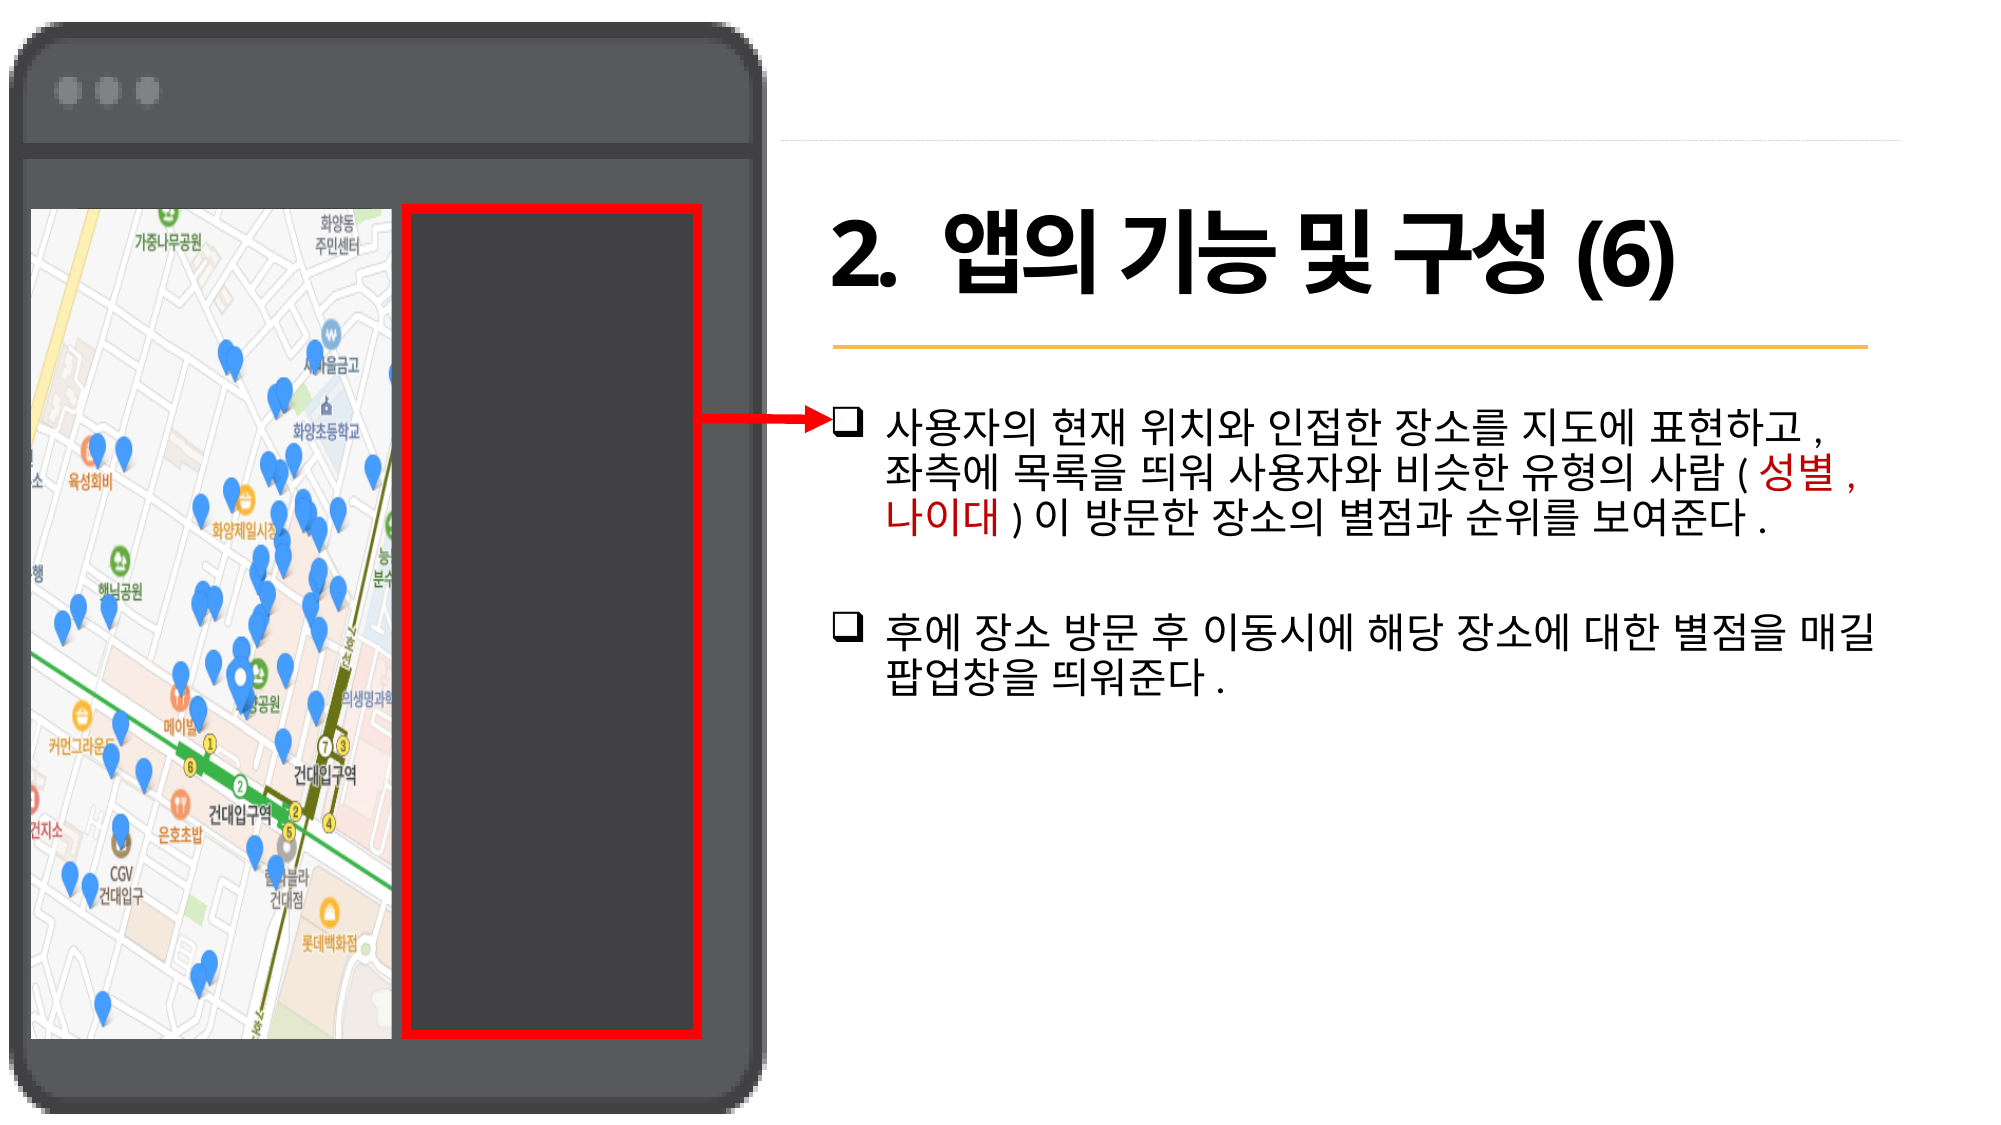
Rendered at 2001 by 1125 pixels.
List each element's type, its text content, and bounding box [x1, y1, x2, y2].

picture [5, 17, 781, 1125]
title 2. 앱의 기능 및 구성(6) [814, 103, 1895, 315]
text_box 사용자의 현재 위치와 인접한 장소를 지도에 표현하고,좌측에 목록을 띄워 사용자와 비슷한 유형의 사람(성별, 나이대)이 방문한 장소의 별점과 순위를 보여준다. 후에 장소 방문 후 이동시에 해당 장소에 대한 별점을 매길 팝업창을 띄워준다. [814, 399, 1895, 1021]
